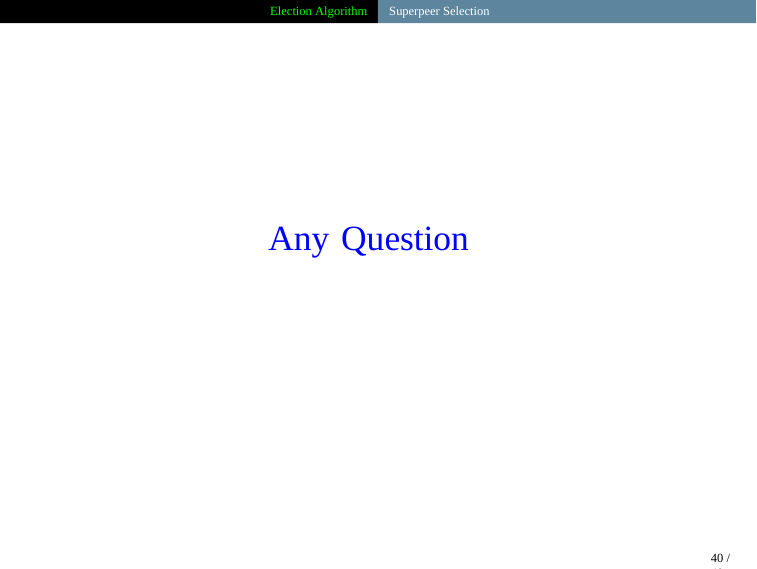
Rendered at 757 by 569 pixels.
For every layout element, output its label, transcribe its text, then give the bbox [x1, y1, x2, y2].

text_box 40 / 40 [708, 550, 746, 568]
text_box [377, 0, 756, 24]
text_box Any Question [266, 221, 486, 262]
text_box Superpeer Selection [387, 3, 492, 20]
text_box Election Algorithm [268, 3, 369, 20]
text_box [0, 0, 377, 24]
